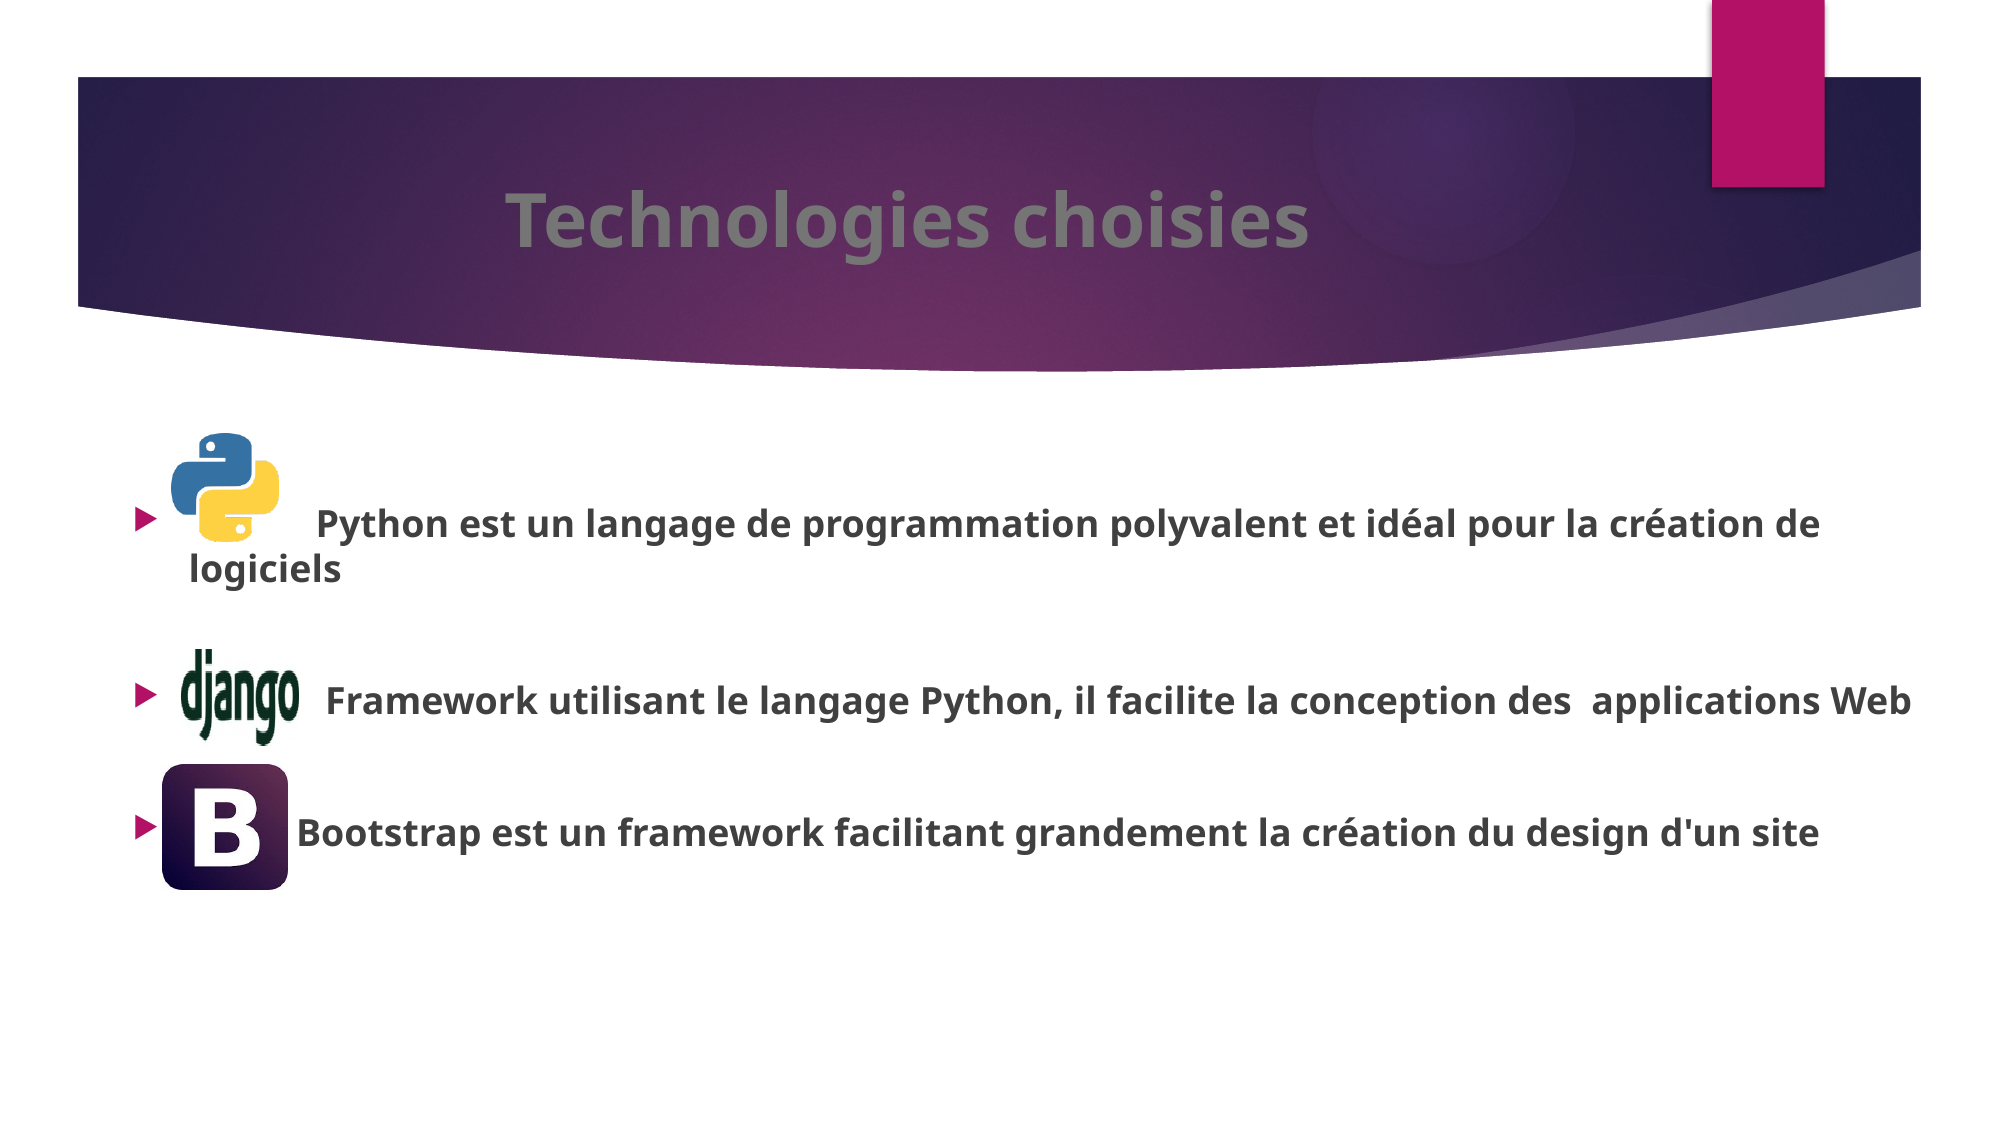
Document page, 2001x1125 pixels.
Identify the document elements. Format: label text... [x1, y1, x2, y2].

picture [162, 763, 288, 890]
picture [181, 649, 299, 747]
title Technologies choisies [189, 159, 1627, 276]
list Python est un langage de programmation polyvalent et idéal pour la création de logiciels Framework utilisant le langage Python, il facilite la conception des applications Web Bootstrap est un framework facilitant grandement la création du design d'un site [117, 427, 1930, 988]
picture [170, 433, 280, 542]
